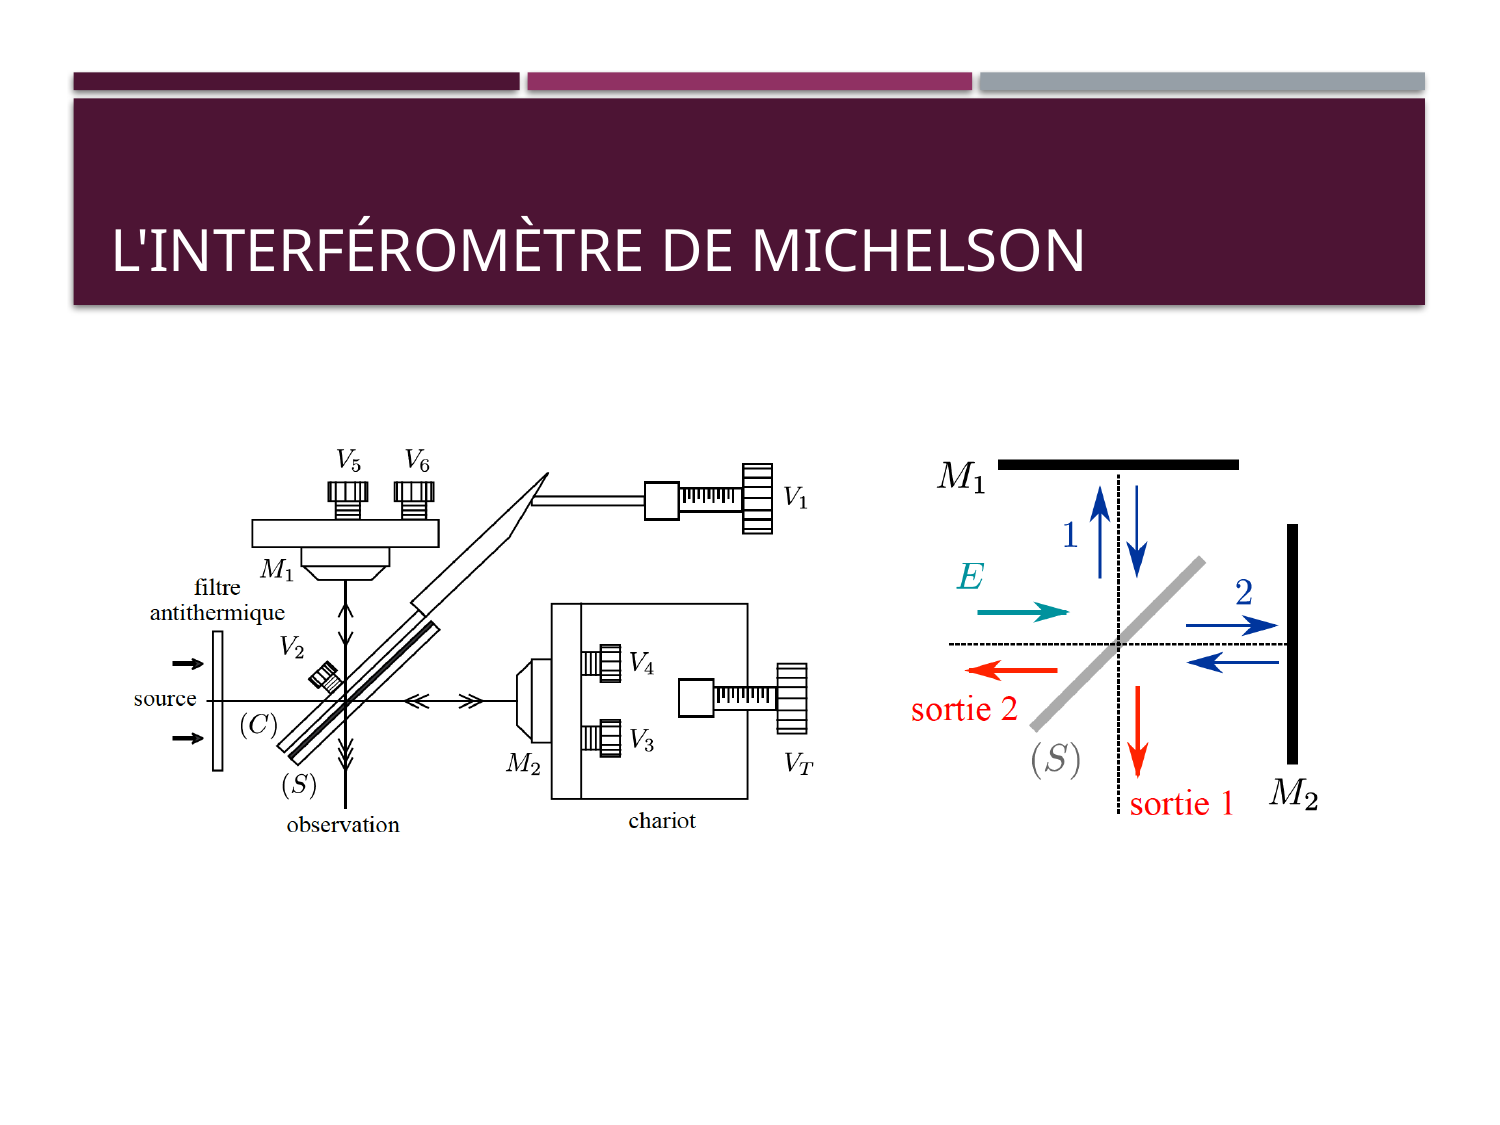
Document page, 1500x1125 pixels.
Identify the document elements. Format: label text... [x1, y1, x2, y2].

title L'interféromètre de Michelson [95, 112, 1406, 291]
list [102, 431, 1343, 848]
